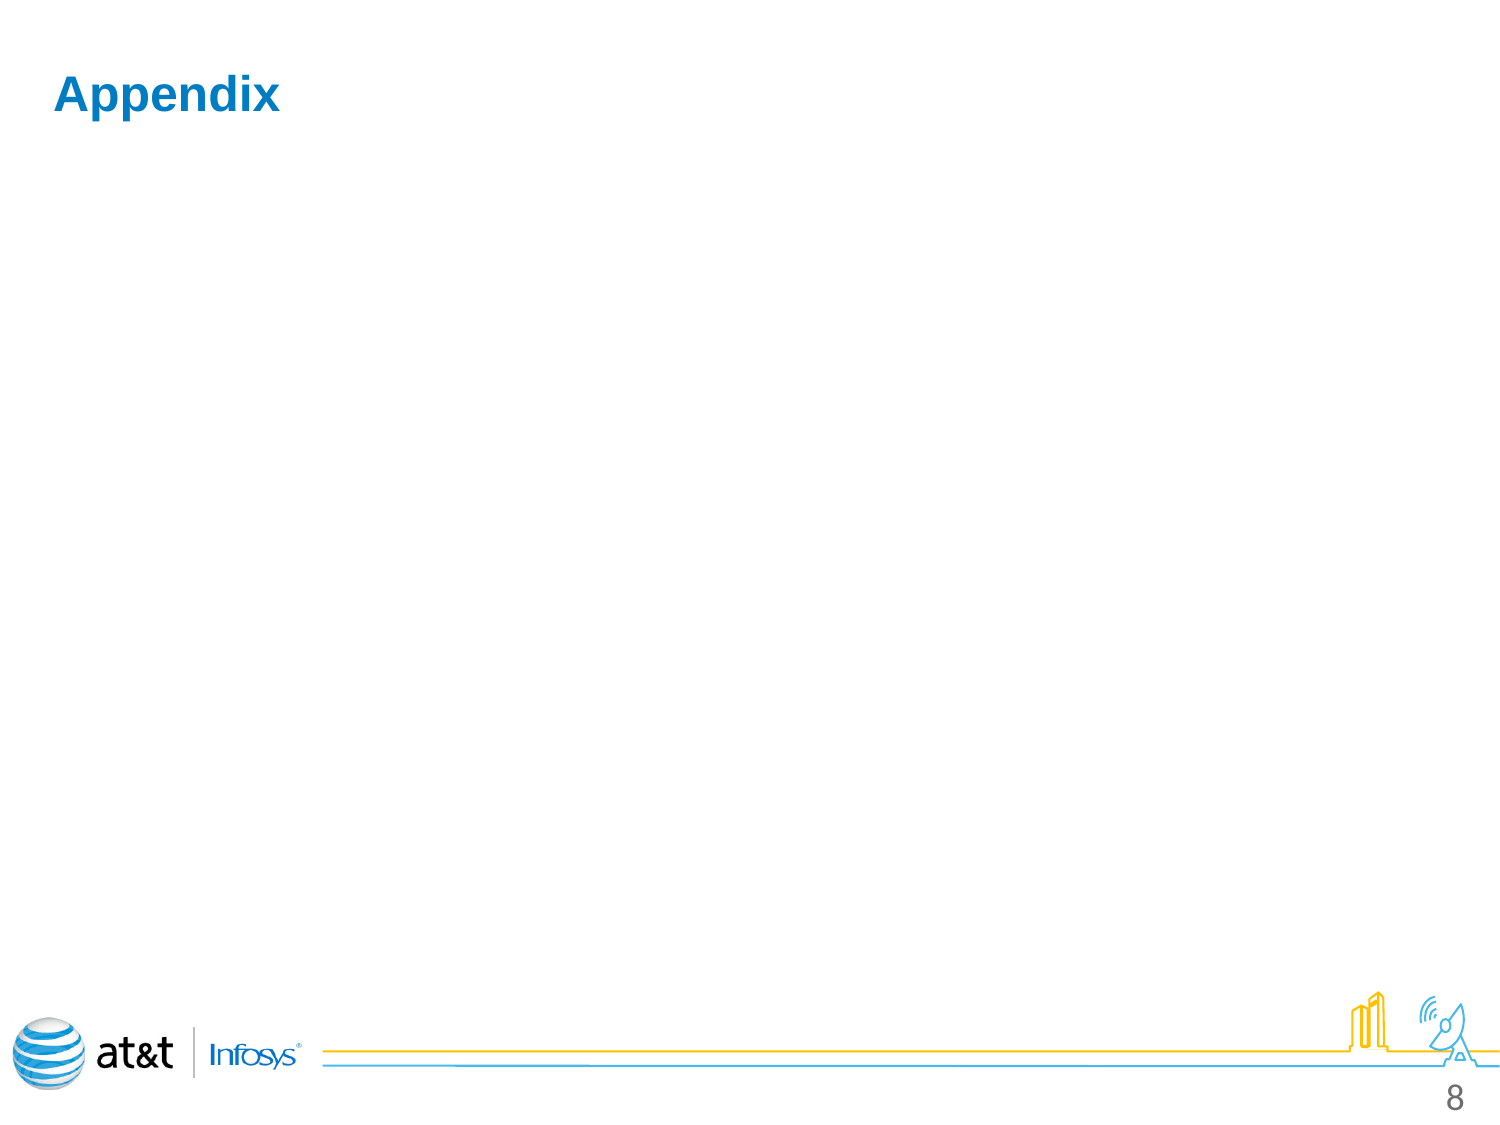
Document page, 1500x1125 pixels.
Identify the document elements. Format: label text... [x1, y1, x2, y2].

slide_number 8 [1129, 1065, 1480, 1125]
picture [12, 1017, 173, 1090]
title Appendix [38, 37, 1463, 154]
